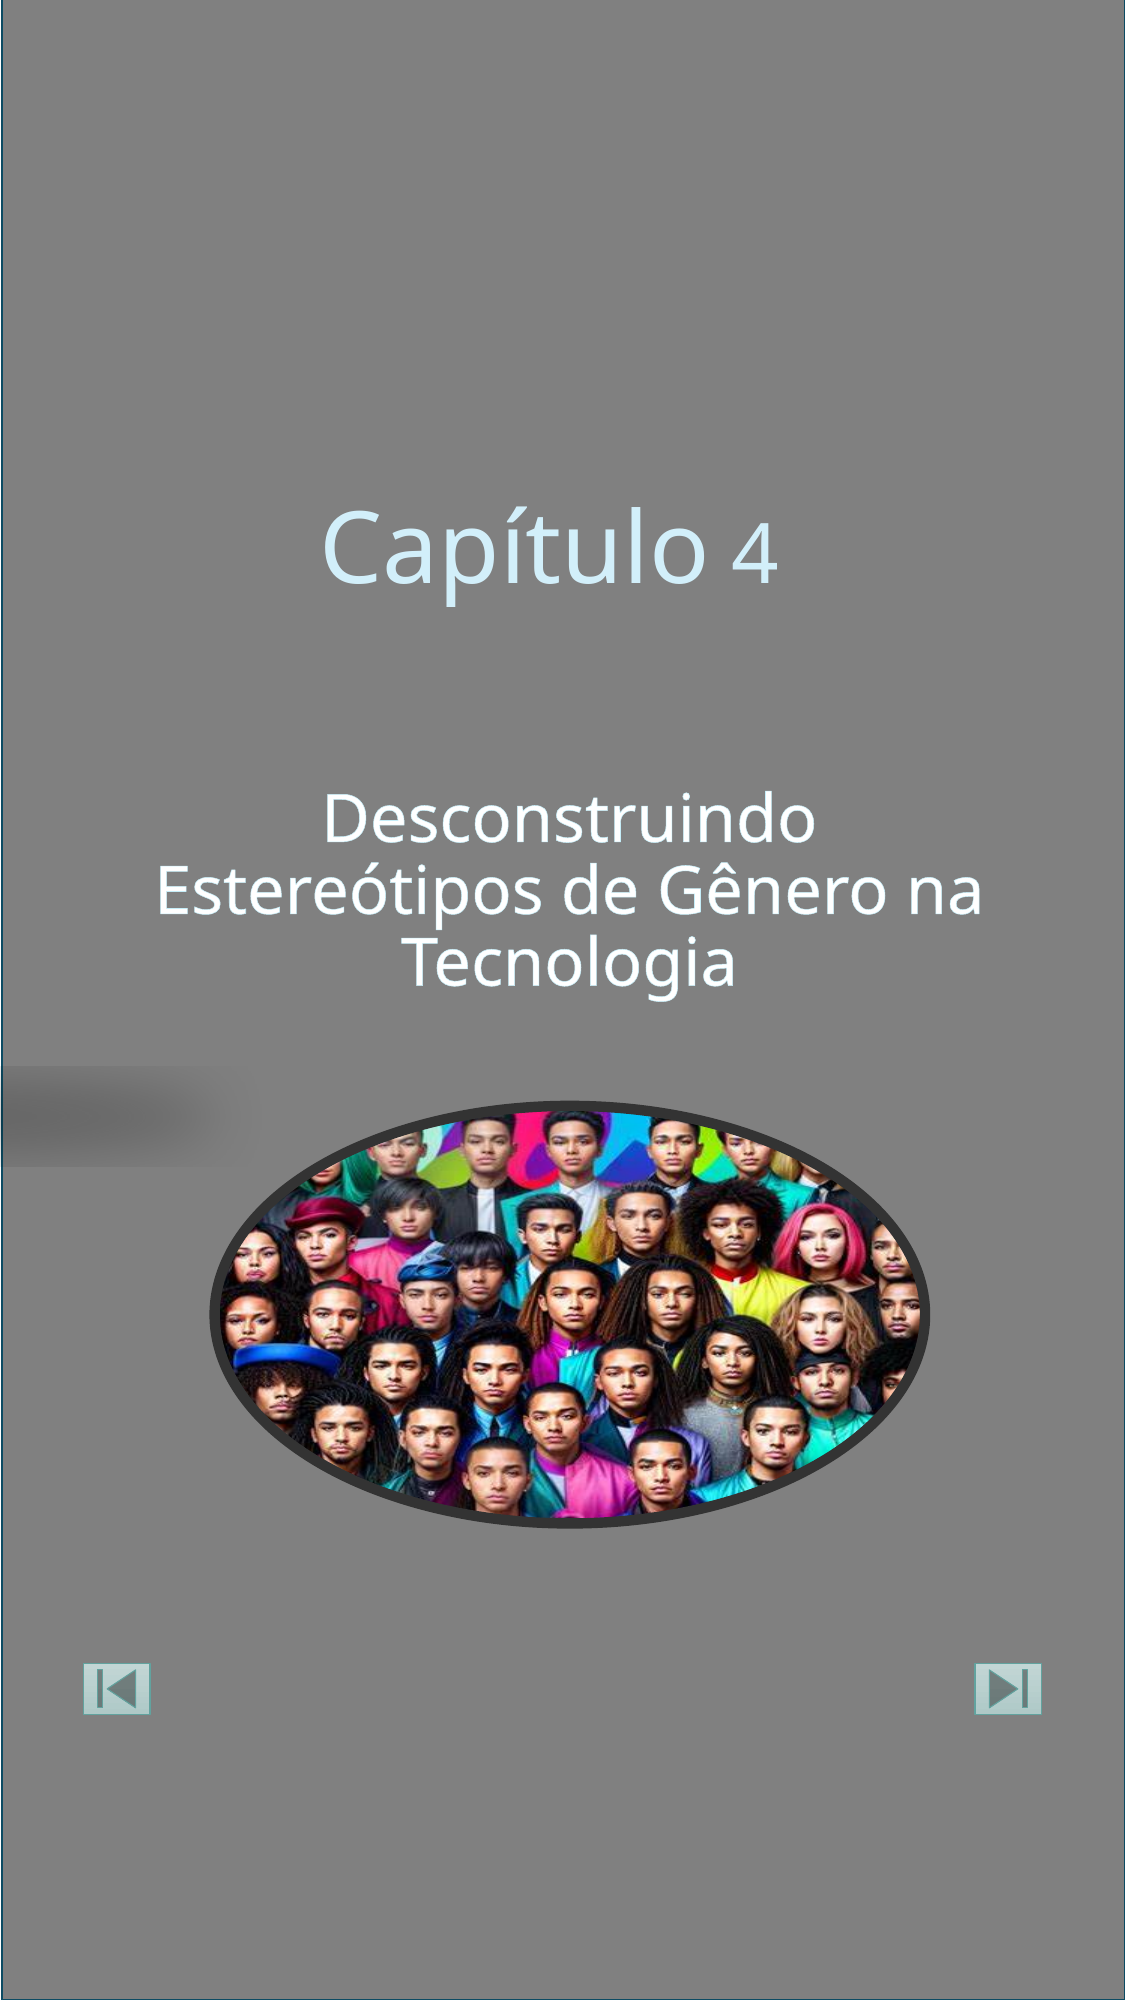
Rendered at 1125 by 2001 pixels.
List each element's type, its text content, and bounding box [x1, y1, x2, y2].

text_box [122, 678, 1124, 876]
text_box [83, 1663, 151, 1715]
title Desconstruindo Estereótipos de Gênero na Tecnologia [131, 876, 1009, 993]
text_box [1, 0, 1125, 2000]
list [214, 1105, 926, 1524]
text_box Capítulo 4 [239, 476, 860, 612]
text_box [974, 1663, 1042, 1715]
